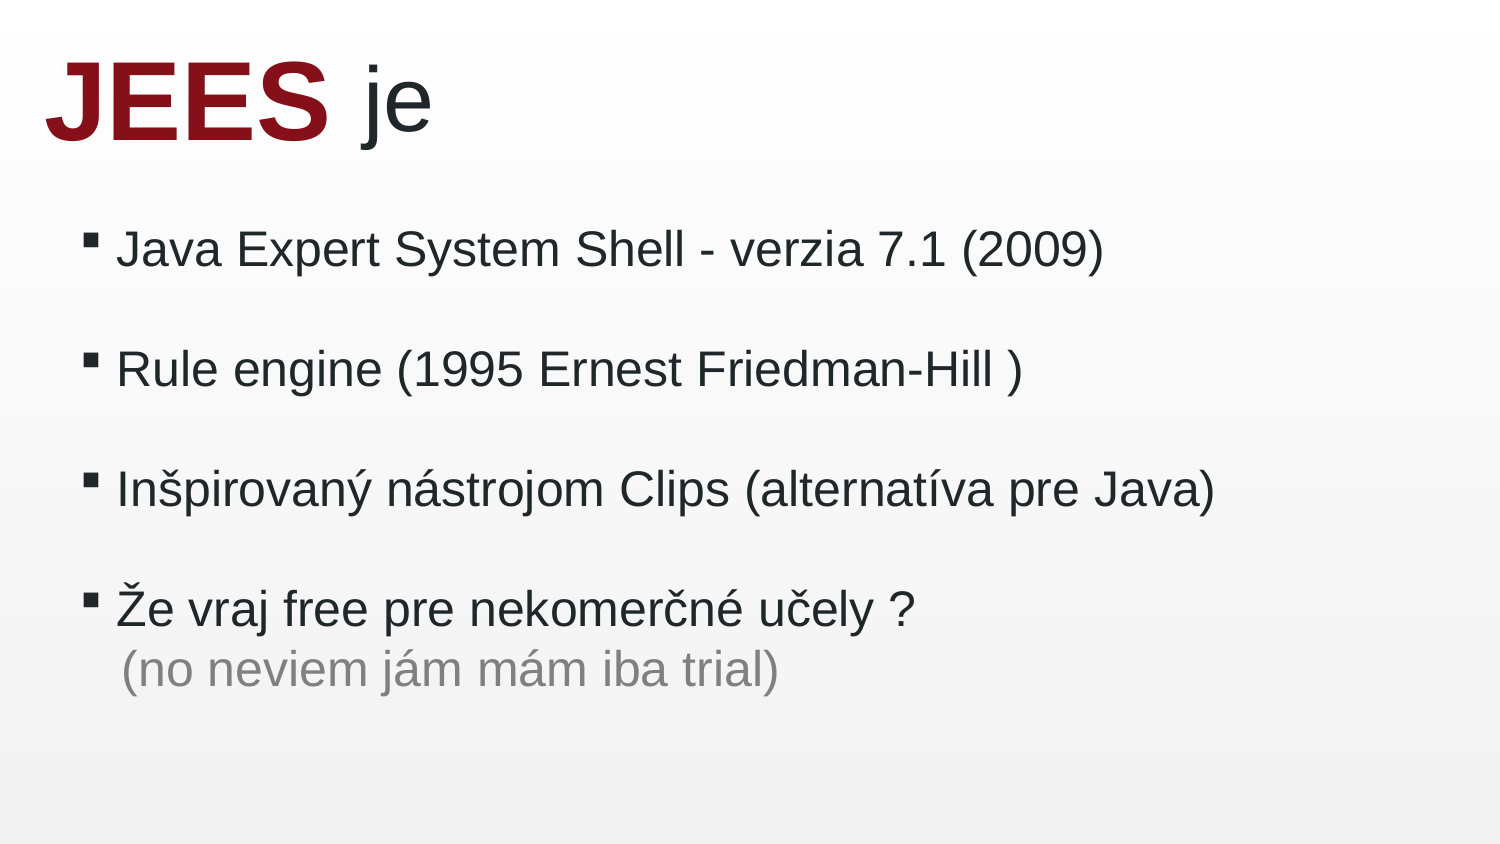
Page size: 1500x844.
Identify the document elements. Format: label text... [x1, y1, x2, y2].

text_box je [348, 32, 490, 157]
text_box JEES [29, 20, 349, 170]
text_box Java Expert System Shell - verzia 7.1 (2009) Rule engine (1995 Ernest Friedman-Hill ) Inšpirovaný nástrojom Clips (alternatíva pre Java) Že vraj free pre nekomerčné učely ? (no neviem jám mám iba trial) [64, 209, 1471, 824]
